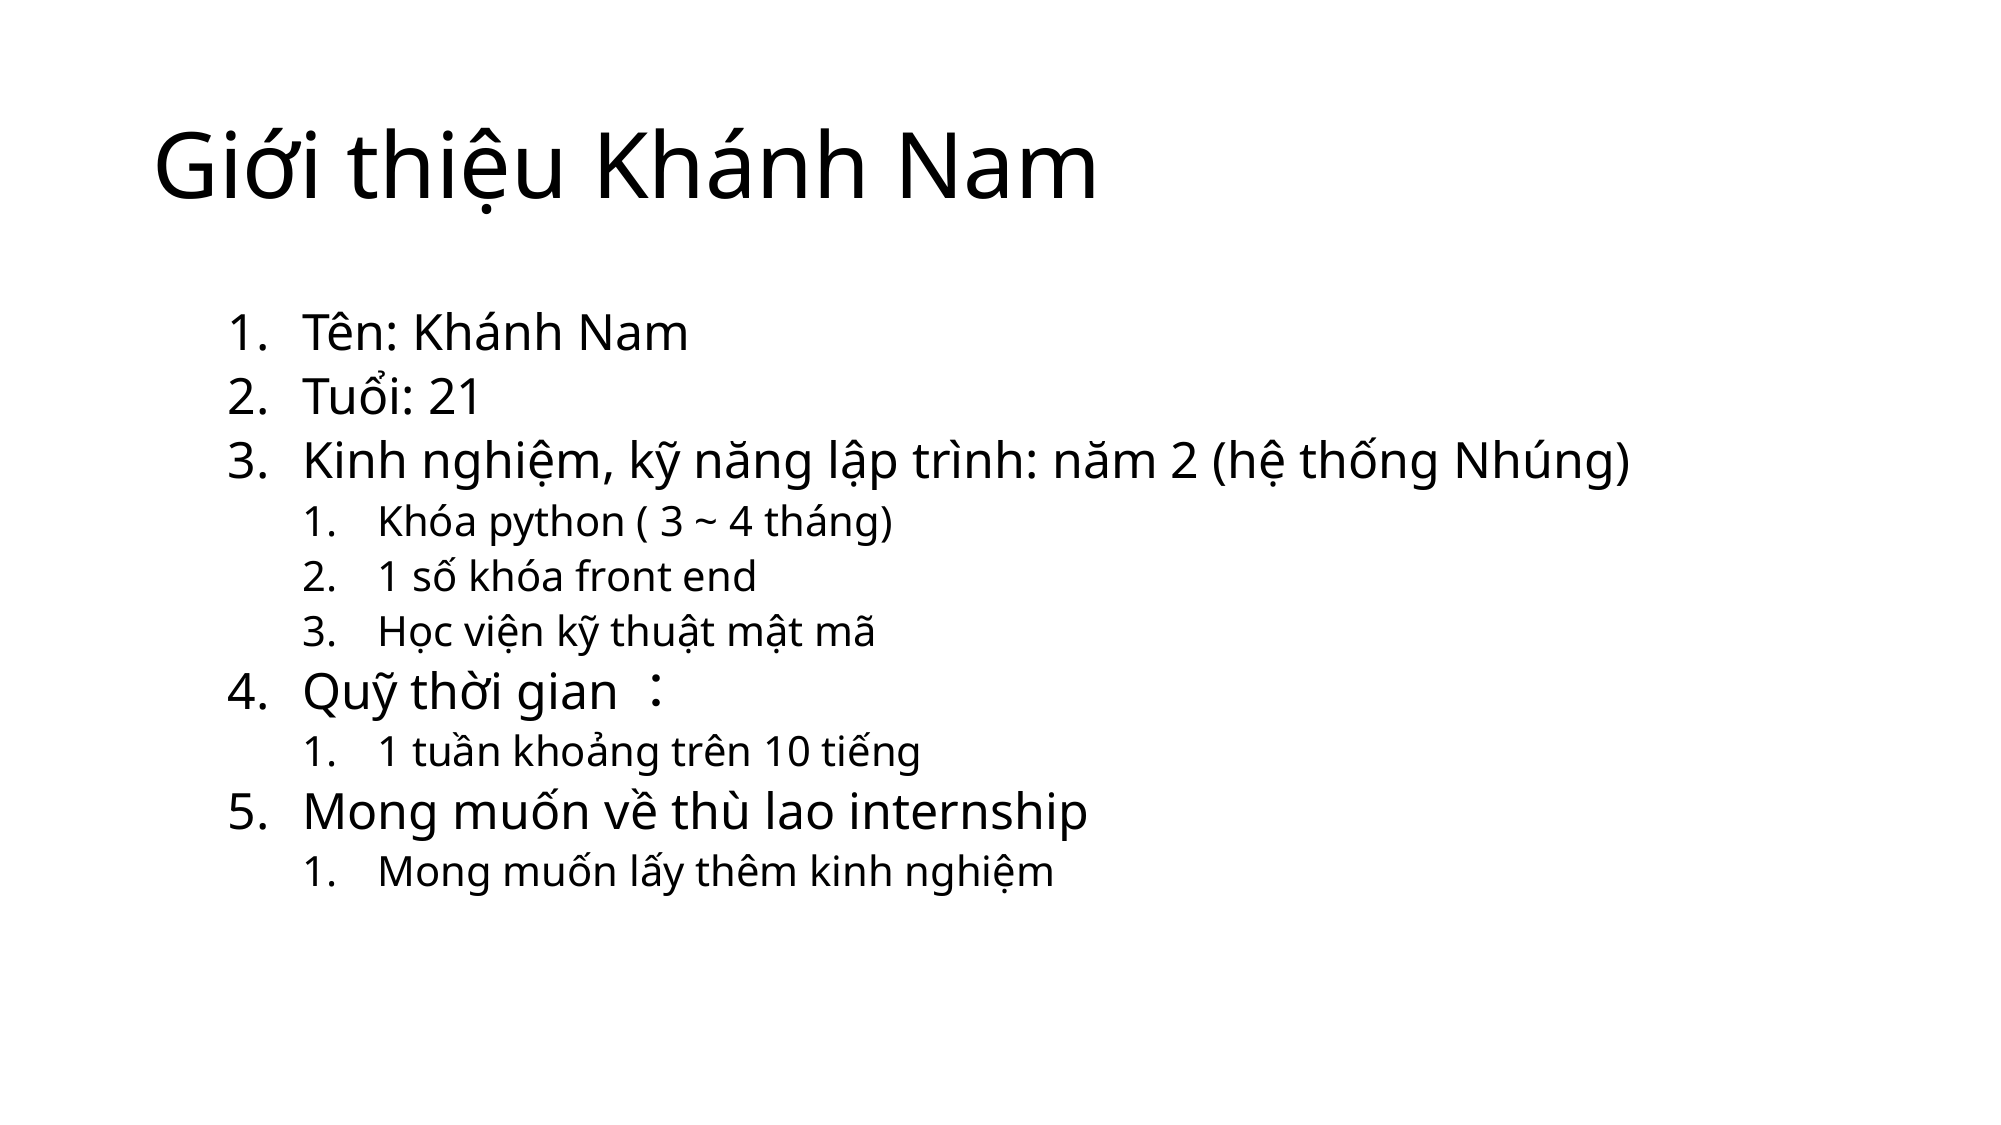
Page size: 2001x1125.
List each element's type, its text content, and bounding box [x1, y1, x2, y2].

list Tên: Khánh Nam Tuổi: 21 Kinh nghiệm, kỹ năng lập trình: năm 2 (hệ thống Nhúng) Khóa python ( 3 ~ 4 tháng) 1 số khóa front end Học viện kỹ thuật mật mã Quỹ thời gian： 1 tuần khoảng trên 10 tiếng Mong muốn về thù lao internship Mong muốn lấy thêm kinh nghiệm [137, 299, 1863, 1014]
title Giới thiệu Khánh Nam [137, 59, 1863, 278]
